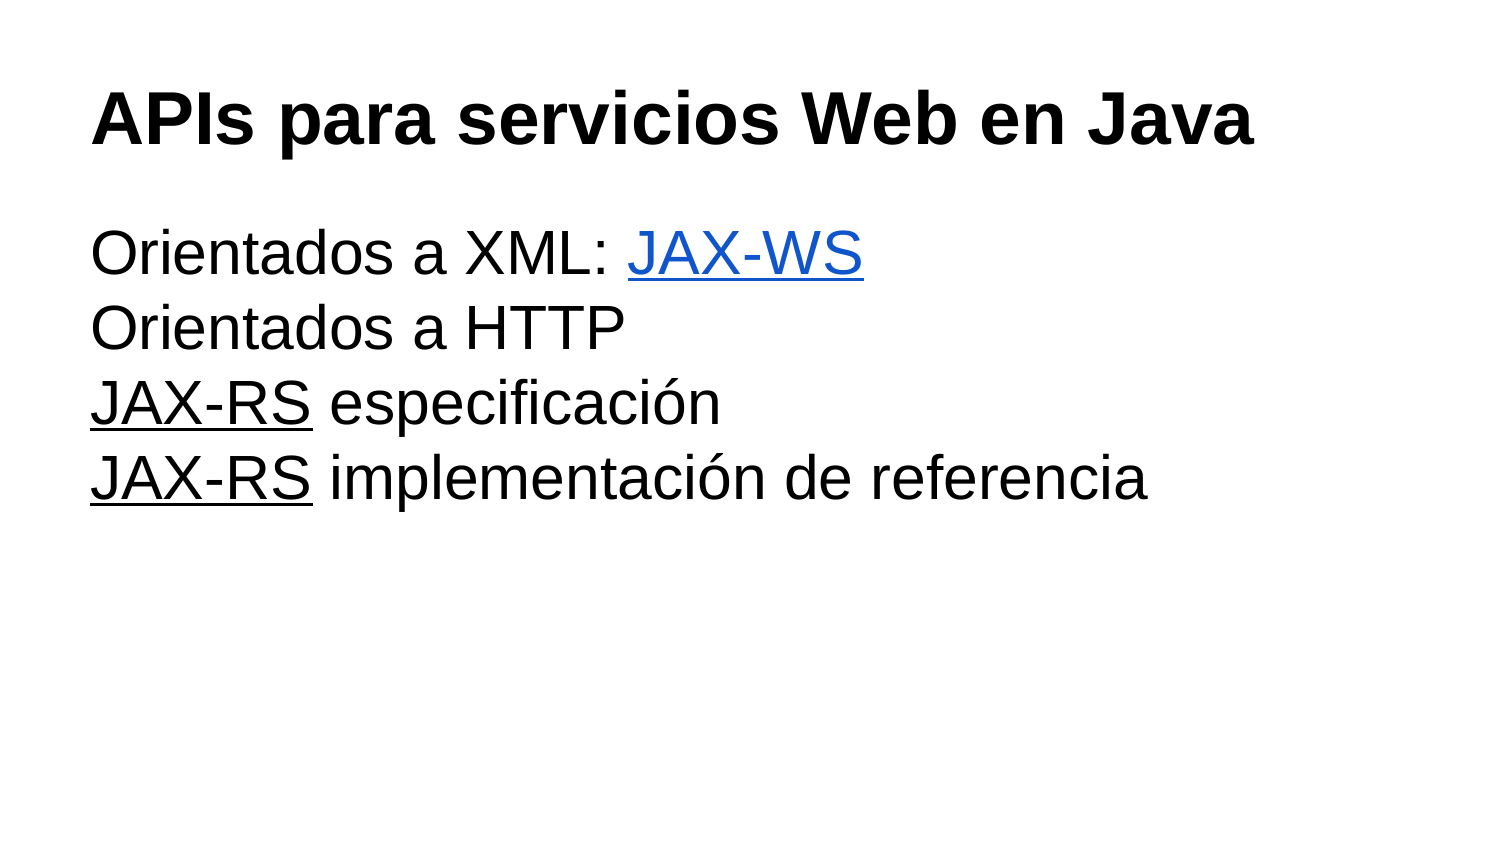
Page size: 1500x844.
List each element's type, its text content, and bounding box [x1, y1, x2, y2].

list Orientados a XML: JAX-WS Orientados a HTTP JAX-RS especificación JAX-RS implementación de referencia [75, 196, 1425, 808]
title APIs para servicios Web en Java [75, 33, 1425, 175]
